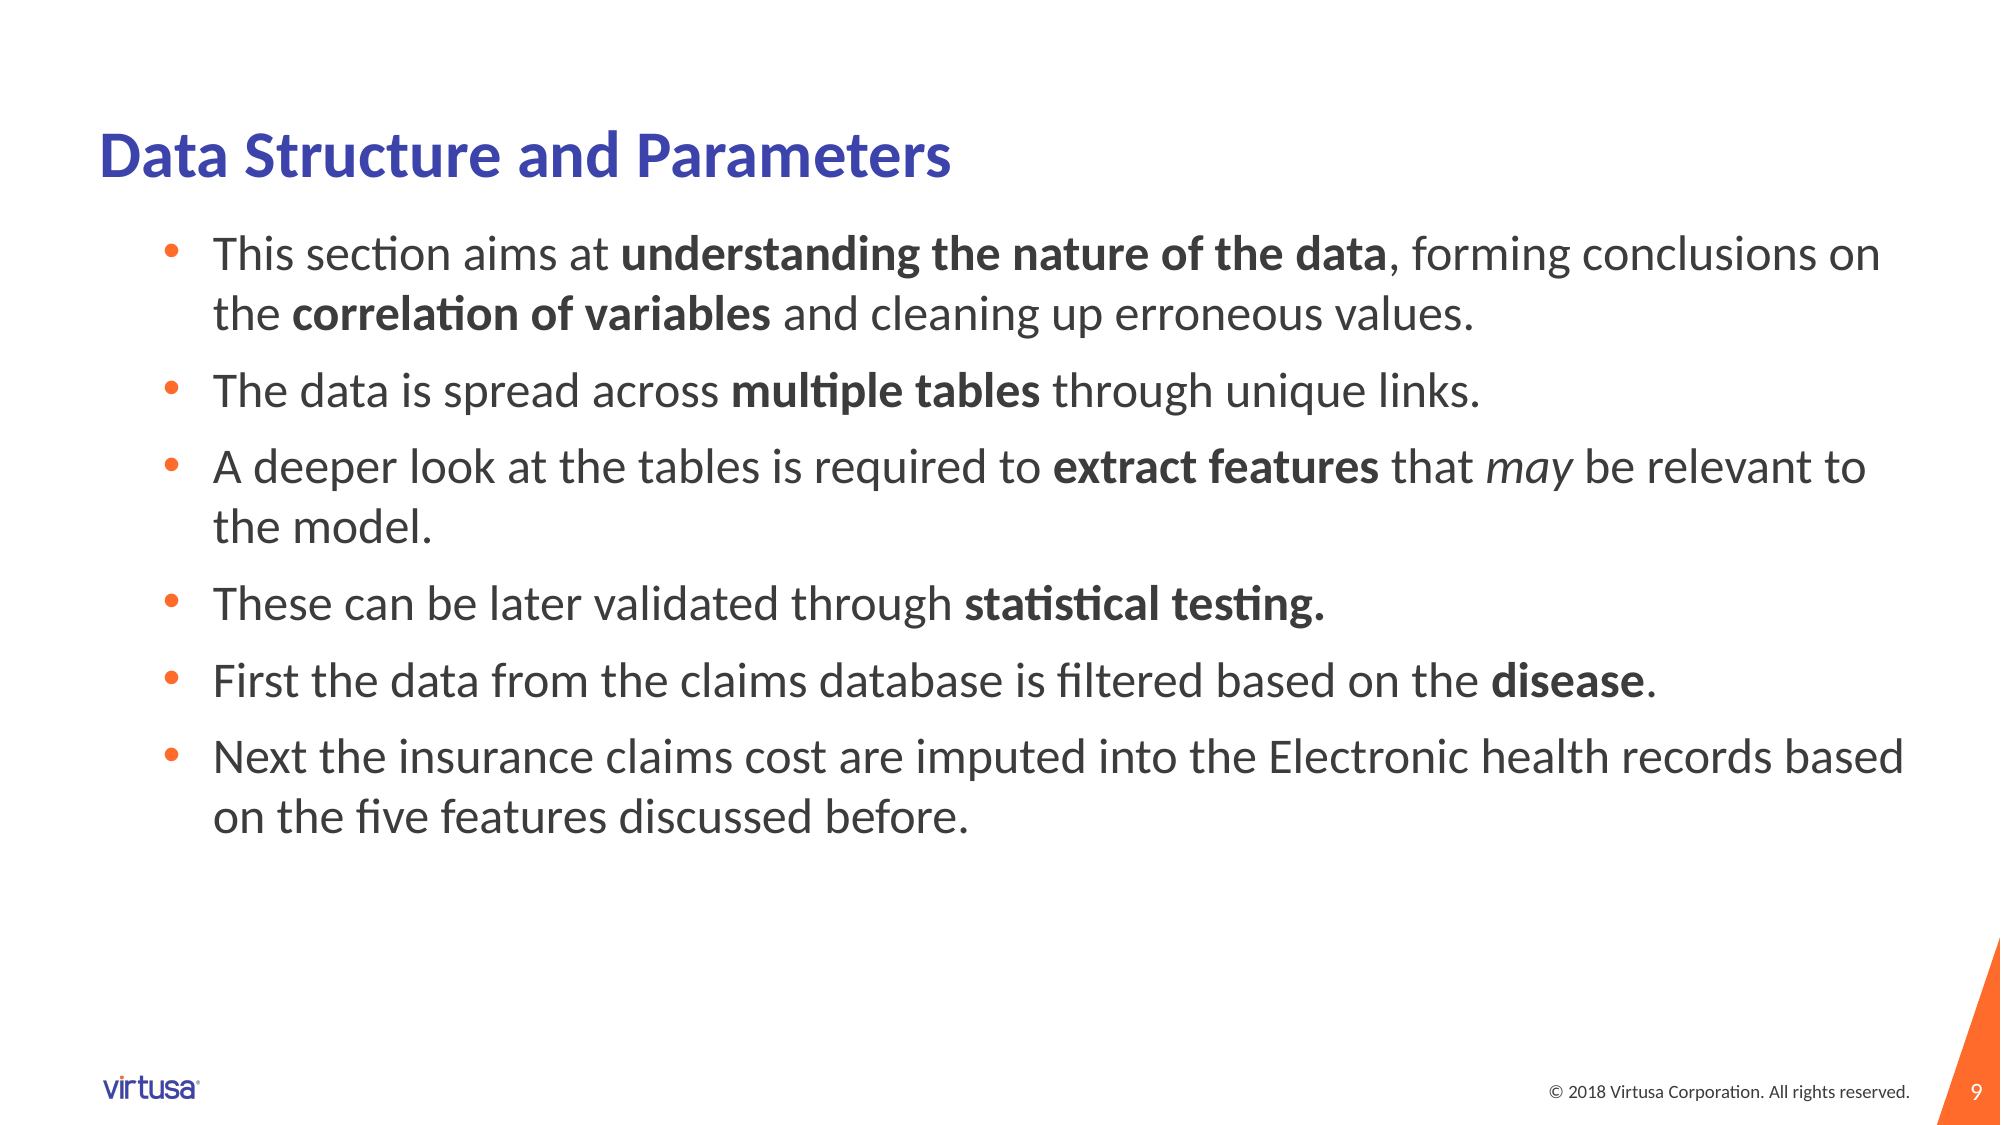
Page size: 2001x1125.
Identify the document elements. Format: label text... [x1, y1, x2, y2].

title Data Structure and Parameters [100, 110, 1900, 197]
picture [103, 1075, 200, 1099]
list This section aims at understanding the nature of the data, forming conclusions on the correlation of variables and cleaning up erroneous values. The data is spread across multiple tables through unique links. A deeper look at the tables is required to extract features that may be relevant to the model. These can be later validated through statistical testing. First the data from the claims database is filtered based on the disease. Next the insurance claims cost are imputed into the Electronic health records based on the five features discussed before. [147, 213, 1933, 1014]
